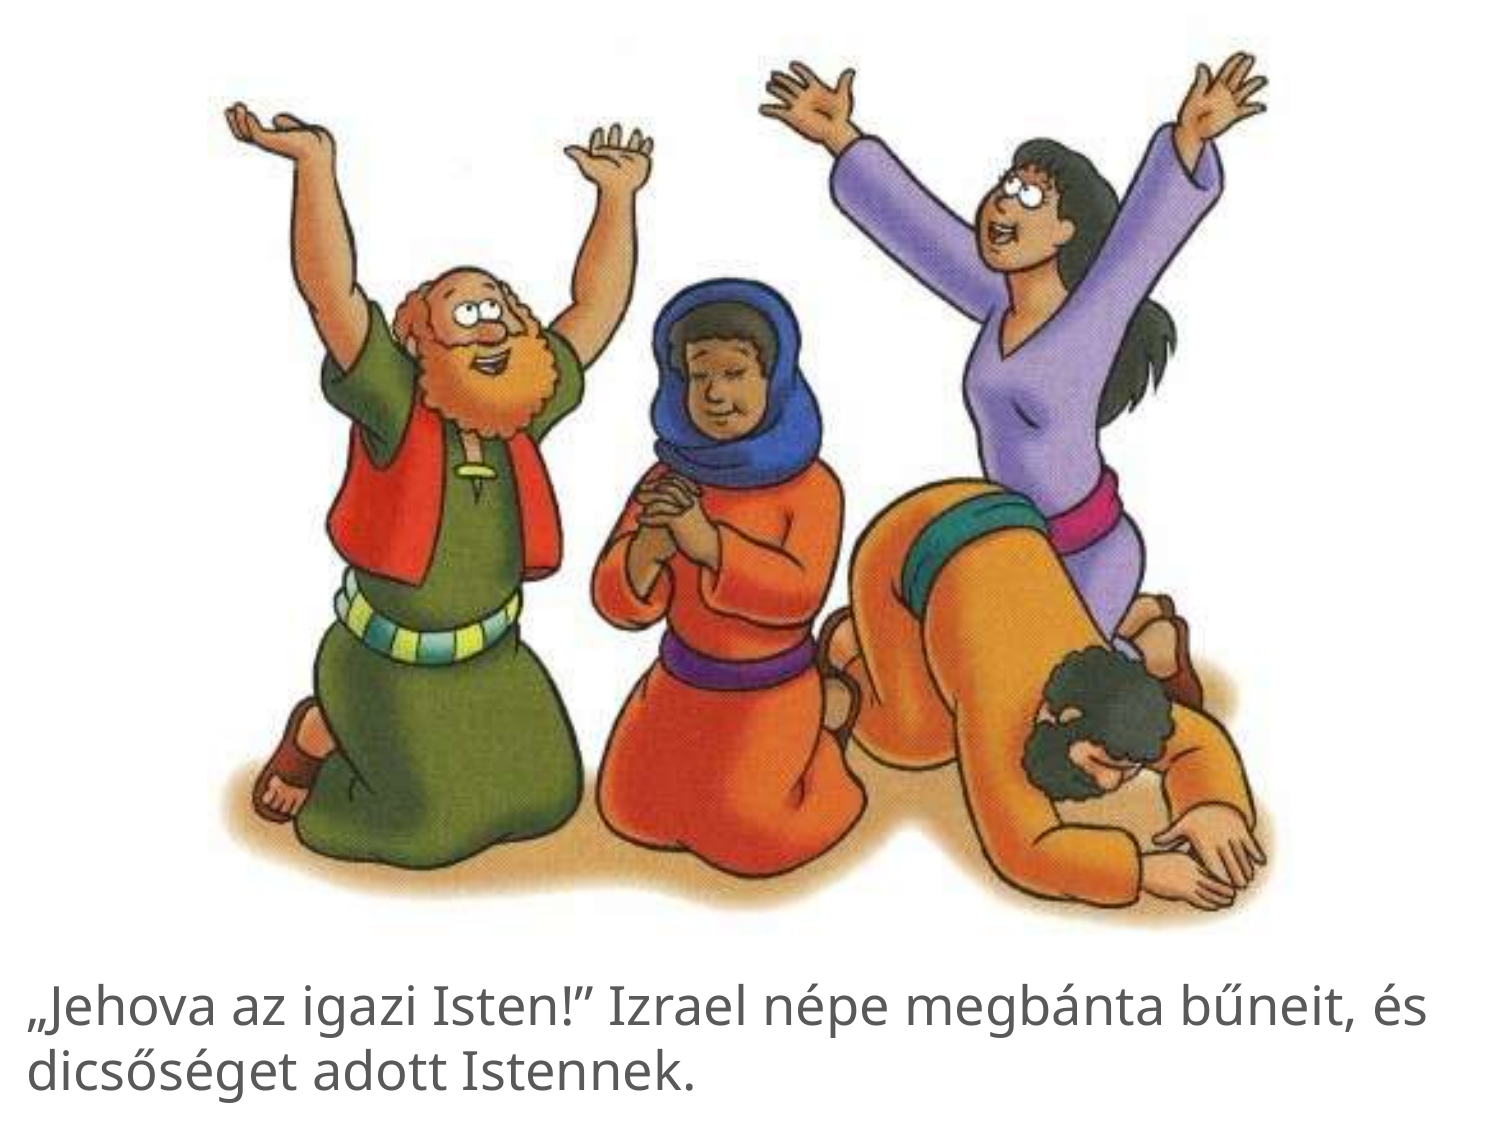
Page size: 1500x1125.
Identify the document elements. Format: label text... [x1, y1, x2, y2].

picture [207, 0, 1293, 953]
text_box „Jehova az igazi Isten!” Izrael népe megbánta bűneit, és dicsőséget adott Istennek. [11, 964, 1498, 1109]
